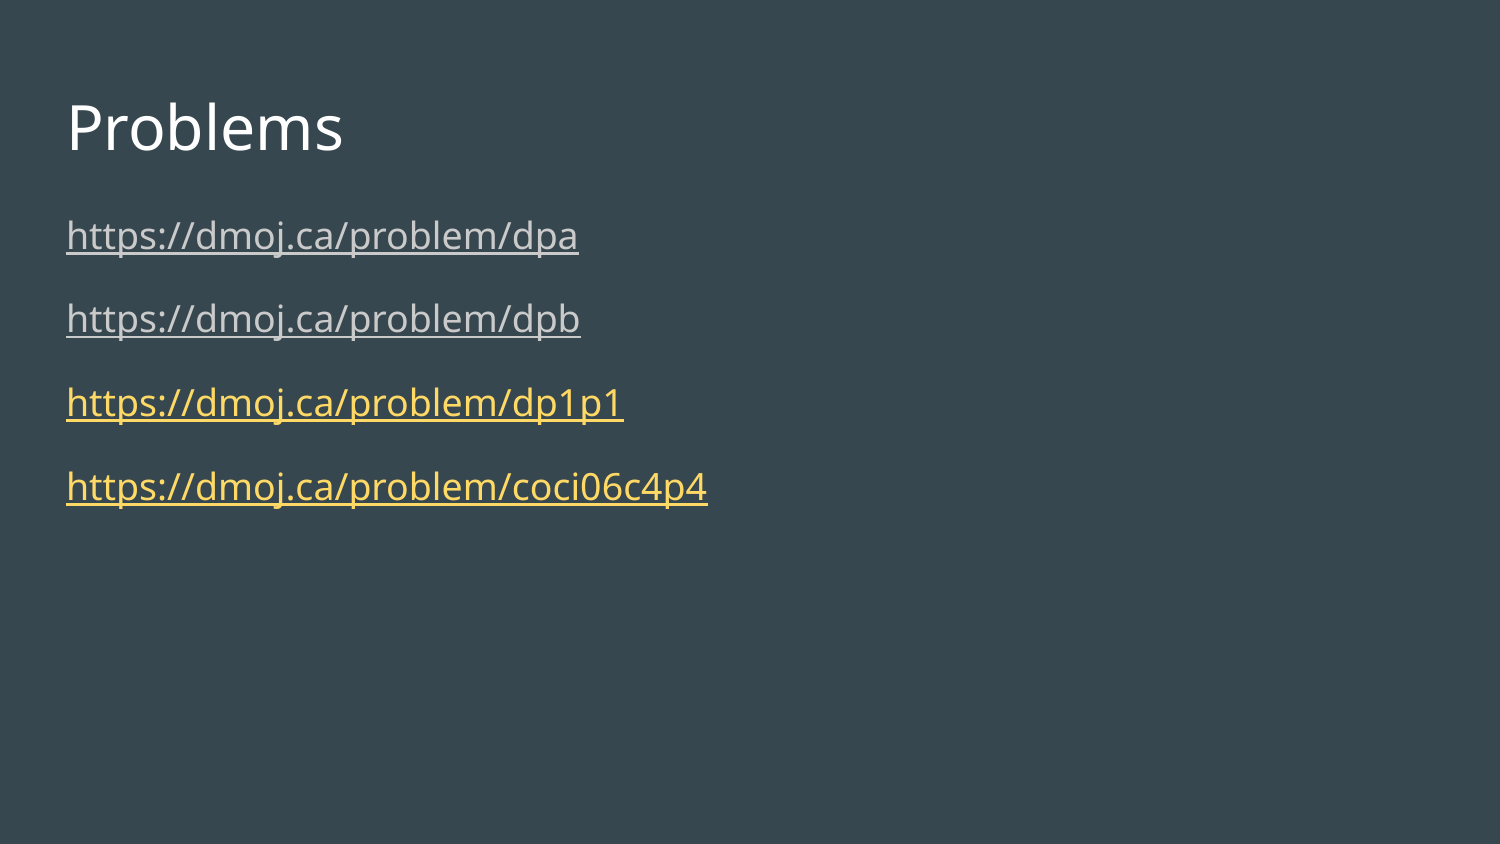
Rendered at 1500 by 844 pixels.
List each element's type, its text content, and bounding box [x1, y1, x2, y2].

list https://dmoj.ca/problem/dpa https://dmoj.ca/problem/dpb https://dmoj.ca/problem/dp1p1 https://dmoj.ca/problem/coci06c4p4 [51, 189, 1449, 694]
title Problems [51, 72, 1449, 189]
